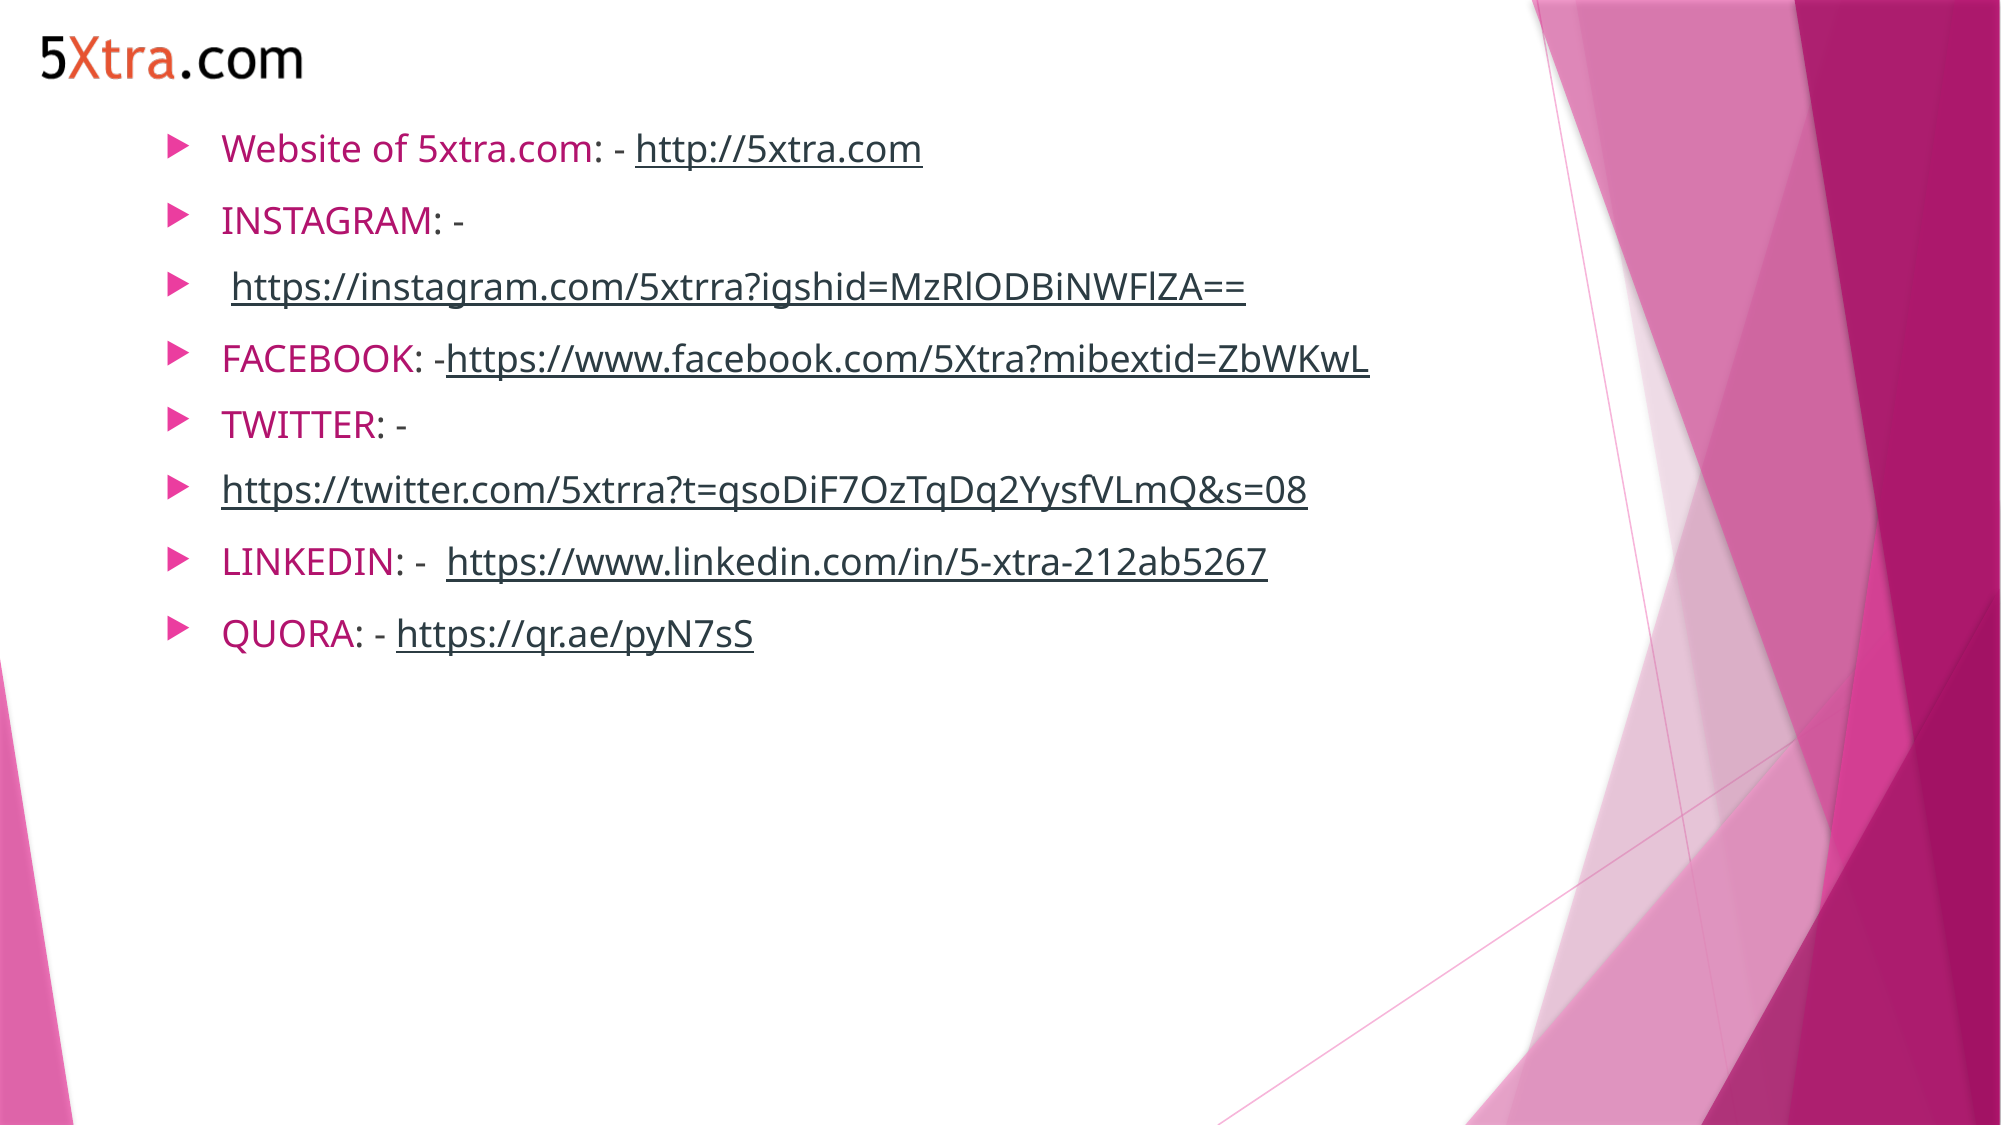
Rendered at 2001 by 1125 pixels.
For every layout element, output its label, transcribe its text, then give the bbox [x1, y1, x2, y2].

list Website of 5xtra.com: - http://5xtra.com INSTAGRAM: - https://instagram.com/5xtrra?igshid=MzRlODBiNWFlZA== FACEBOOK: -https://www.facebook.com/5Xtra?mibextid=ZbWKwL TWITTER: - https://twitter.com/5xtrra?t=qsoDiF7OzTqDq2YysfVLmQ&s=08 LINKEDIN: - https://www.linkedin.com/in/5-xtra-212ab5267 QUORA: - https://qr.ae/pyN7sS [149, 117, 1850, 1008]
picture [1, 4, 1027, 129]
